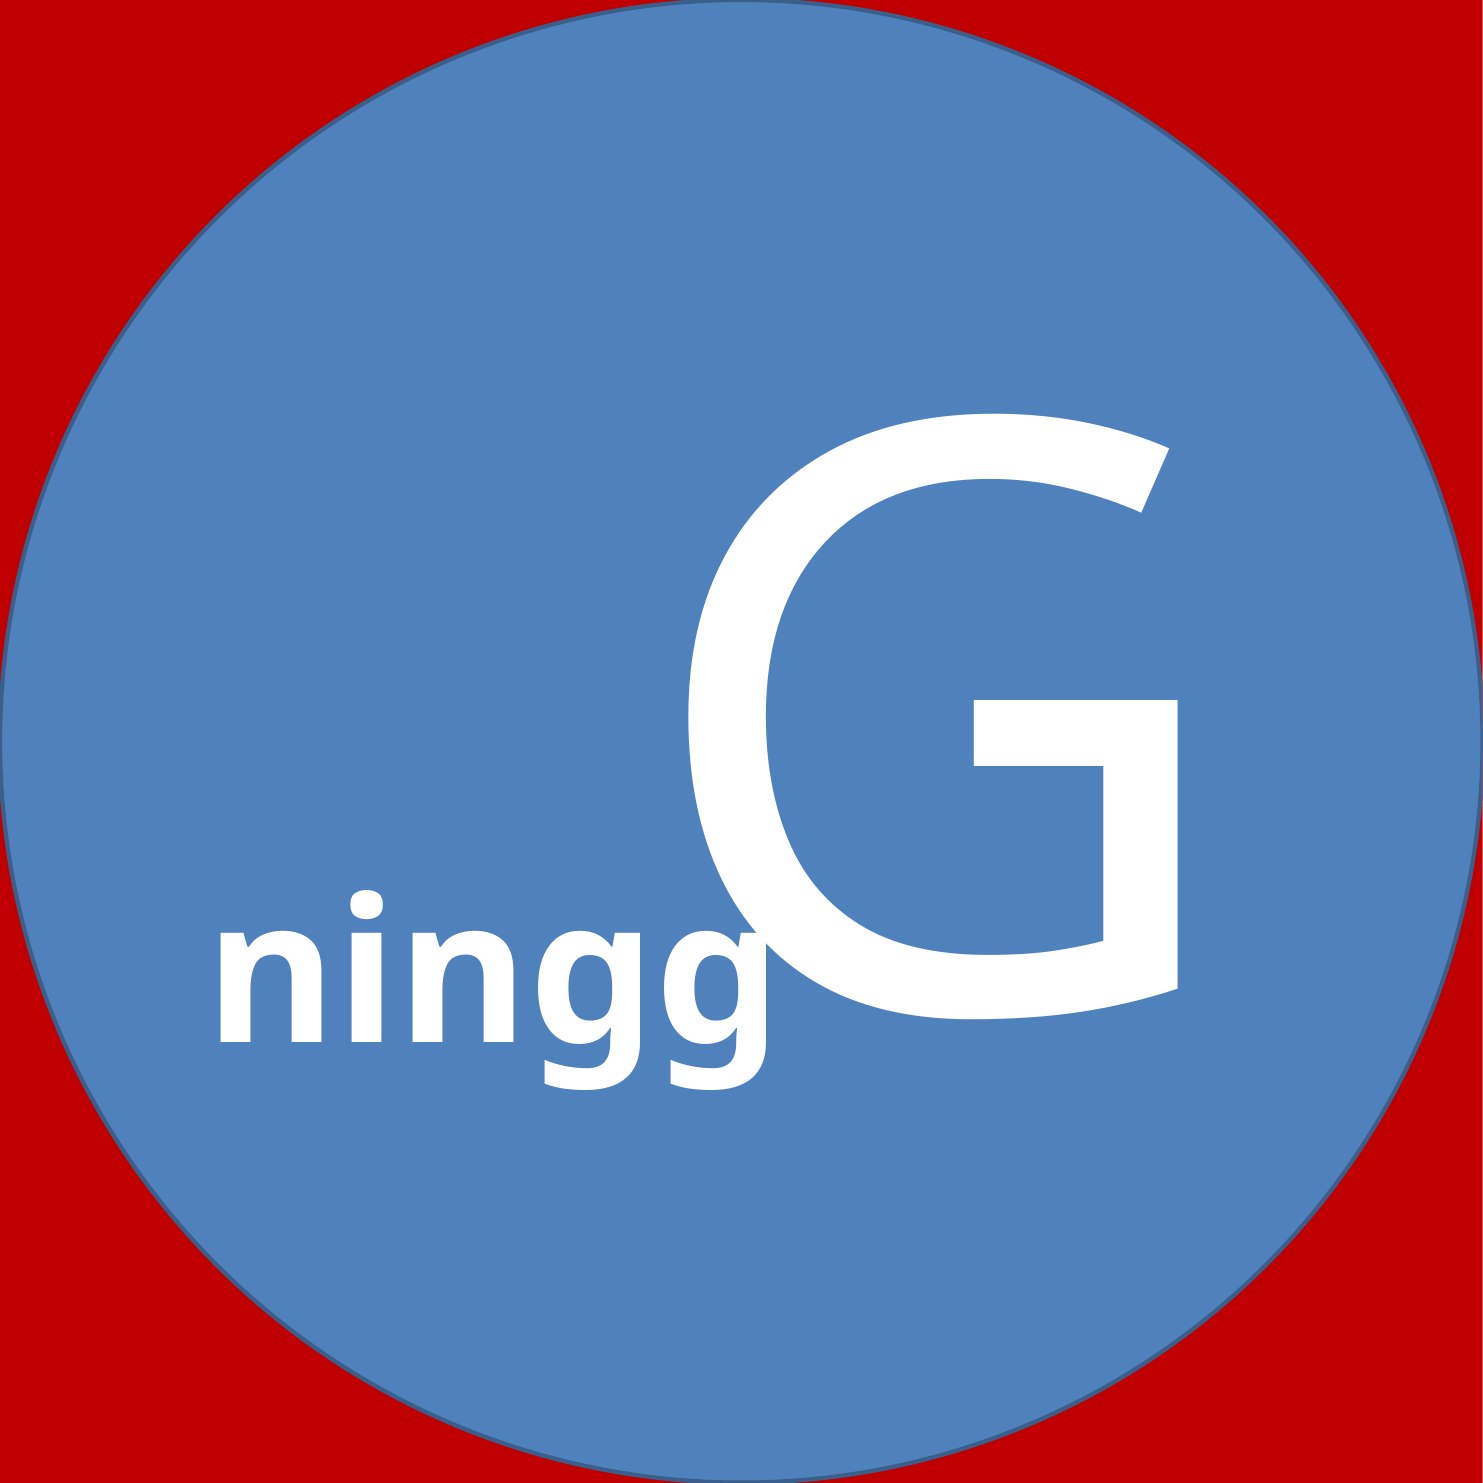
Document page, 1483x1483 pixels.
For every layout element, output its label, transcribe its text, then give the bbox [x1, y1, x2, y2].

text_box [0, 0, 1483, 1483]
text_box G [624, 178, 1304, 1184]
text_box ningg [190, 834, 624, 1090]
